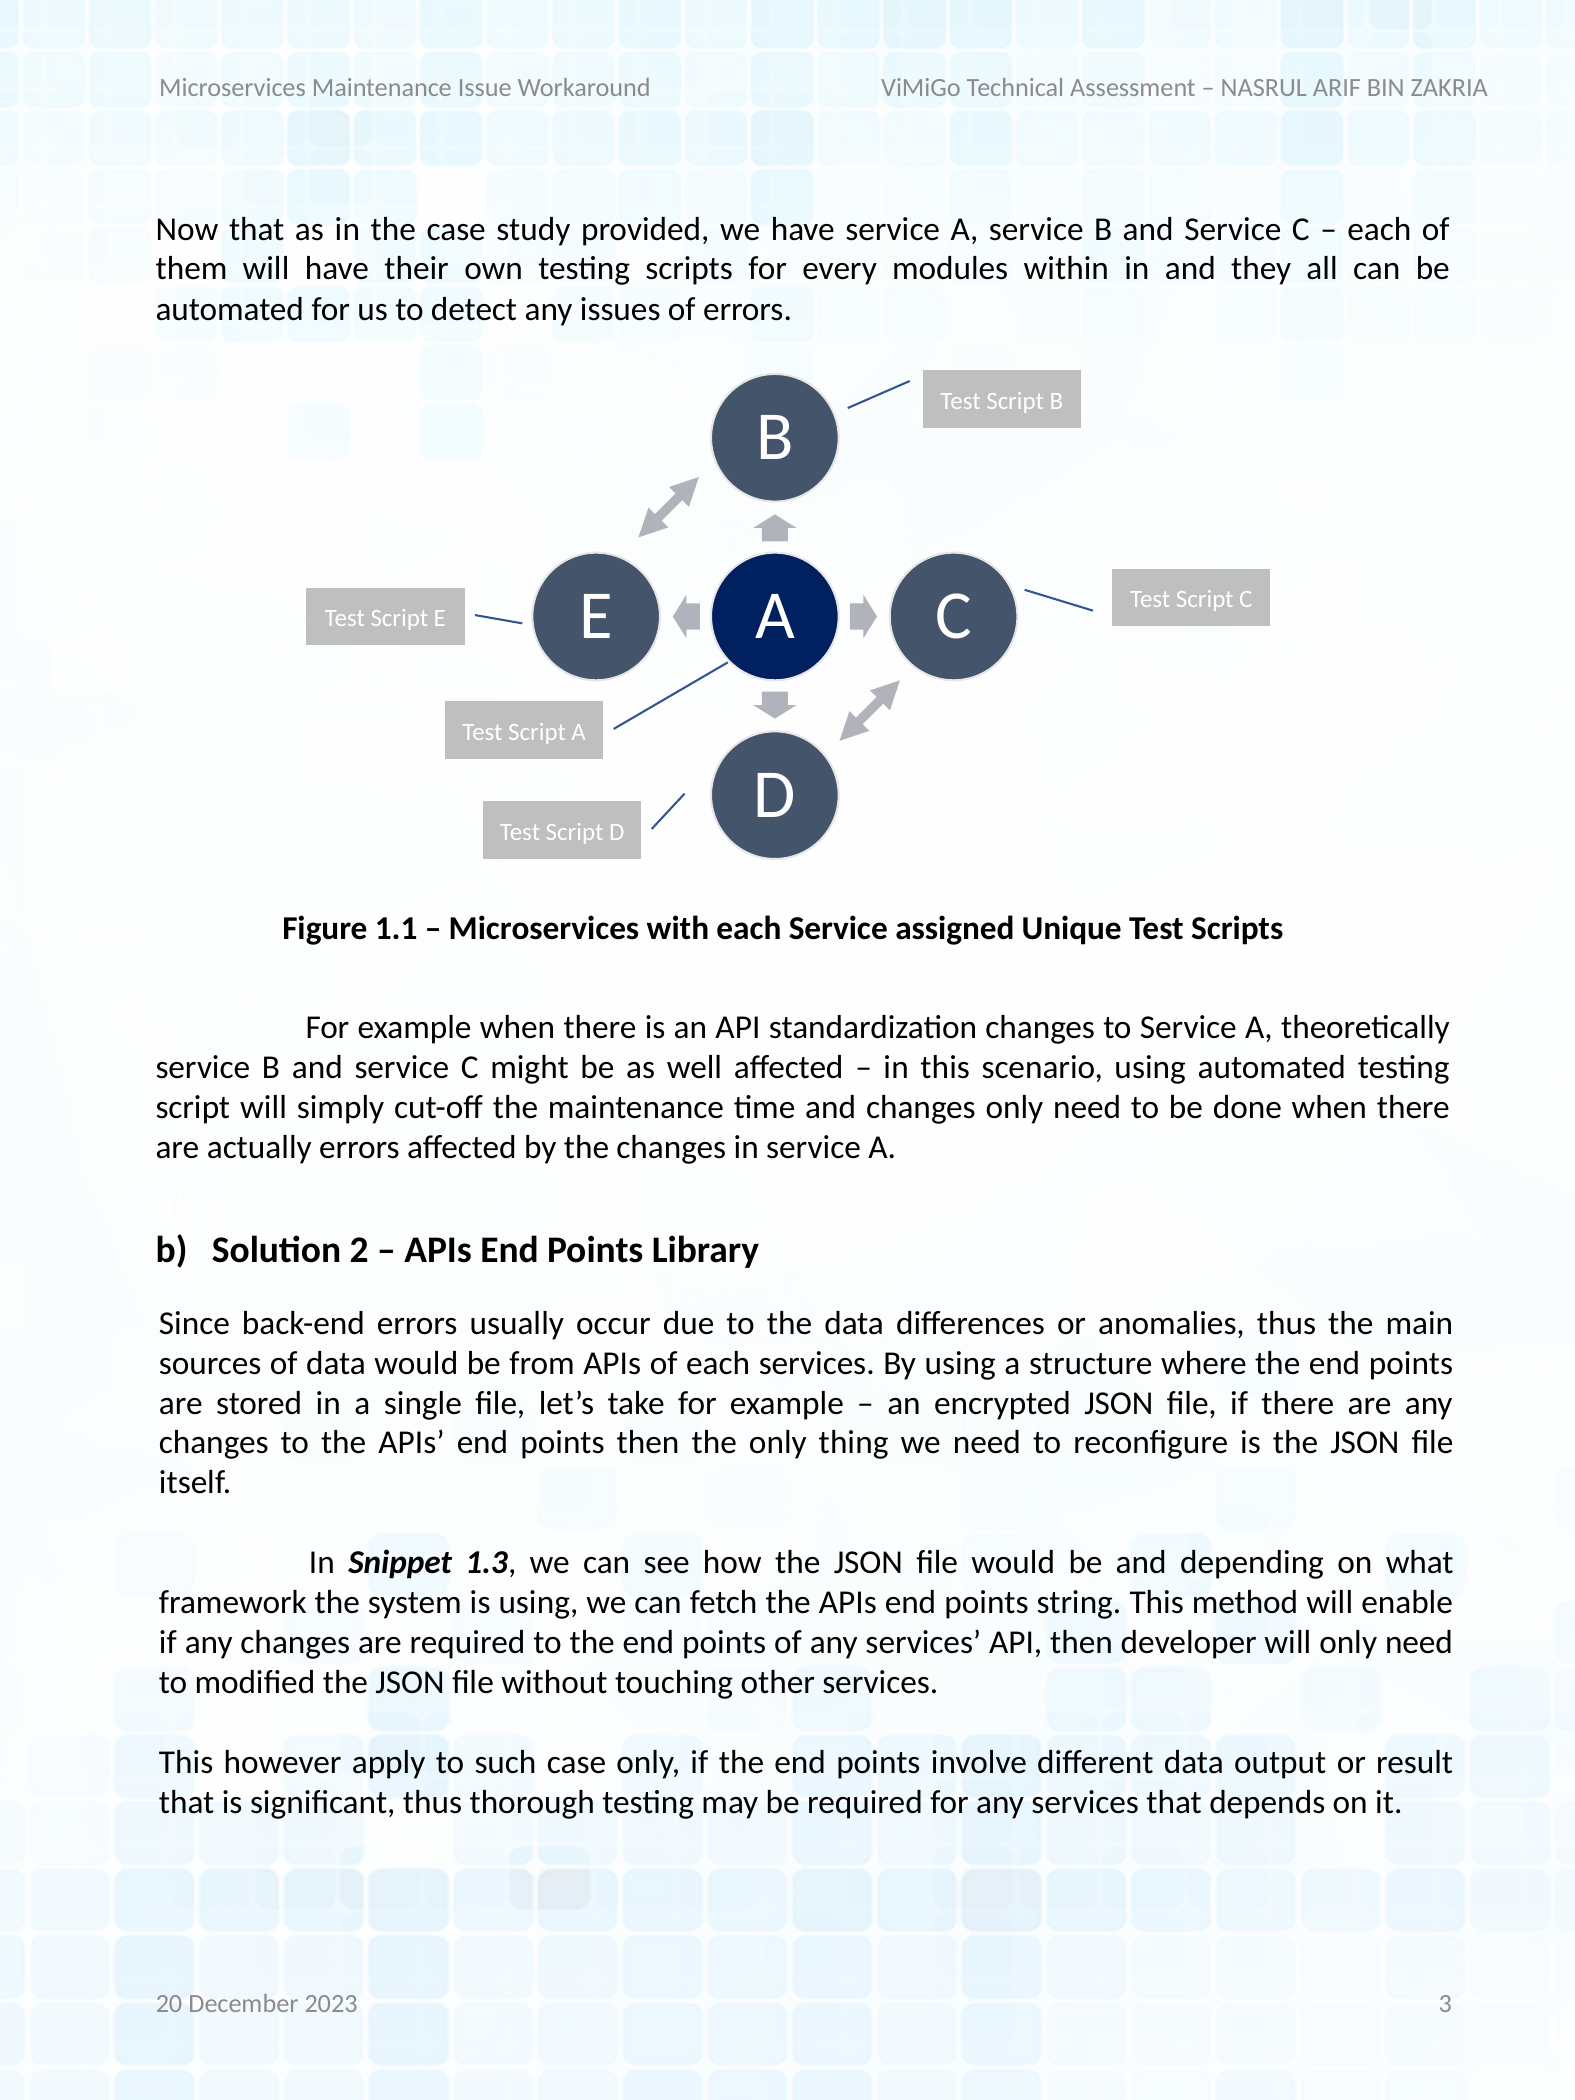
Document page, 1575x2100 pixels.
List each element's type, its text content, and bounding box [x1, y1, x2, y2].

text_box Now that as in the case study provided, we have service A, service B and Service C – each of them will have their own testing scripts for every modules within in and they all can be automated for us to detect any issues of errors. For example when there is an API standardization changes to Service A, theoretically service B and service C might be as well affected – in this scenario, using automated testing script will simply cut-off the maintenance time and changes only need to be done when there are actually errors affected by the changes in service A. [140, 199, 1467, 1173]
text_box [249, 373, 1300, 860]
text_box ViMiGo Technical Assessment – NASRUL ARIF BIN ZAKRIA [873, 29, 1504, 142]
footer 20 December 2023 [140, 1946, 1054, 2059]
text_box . Solution 2 – APIs End Points Library [140, 1173, 1504, 1278]
slide_number 3 [1112, 1946, 1467, 2059]
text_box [638, 476, 699, 538]
text_box Figure 1.1 – Microservices with each Service assigned Unique Test Scripts [260, 898, 1315, 954]
text_box Since back-end errors usually occur due to the data differences or anomalies, thus the main sources of data would be from APIs of each services. By using a structure where the end points are stored in a single file, let’s take for example – an encrypted JSON file, if there are any changes to the APIs’ end points then the only thing we need to reconfigure is the JSON file itself. In Snippet 1.3, we can see how the JSON file would be and depending on what framework the system is using, we can fetch the APIs end points string. This method will enable if any changes are required to the end points of any services’ API, then developer will only need to modified the JSON file without touching other services. This however apply to such case only, if the end points involve different data output or result that is significant, thus thorough testing may be required for any services that depends on it. [144, 1293, 1470, 1828]
text_box Microservices Maintenance Issue Workaround [144, 29, 873, 142]
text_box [839, 680, 900, 741]
